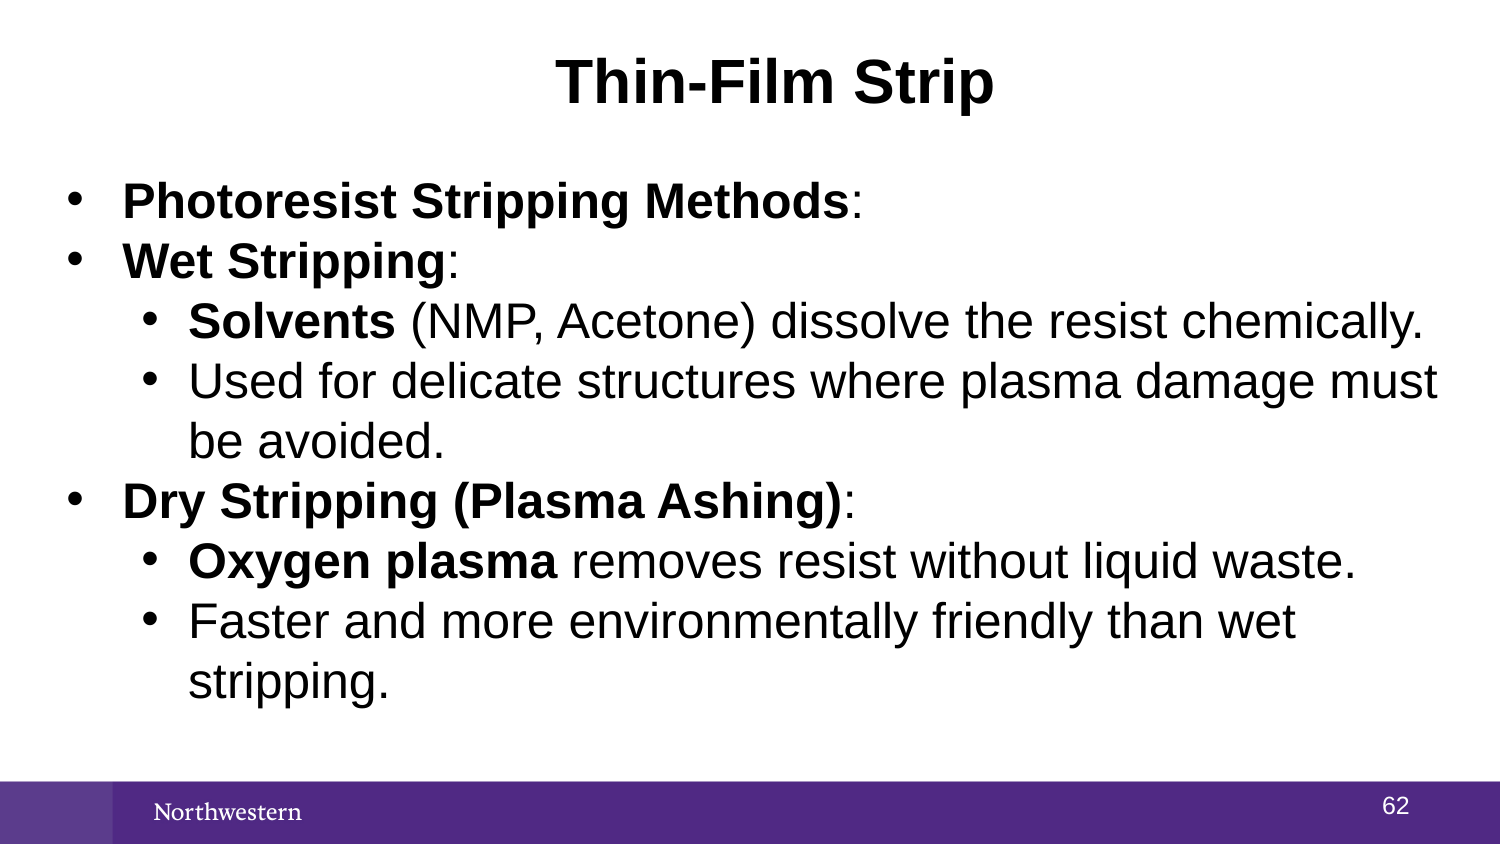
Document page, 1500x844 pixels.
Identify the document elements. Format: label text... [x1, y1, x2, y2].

slide_number 61 [1074, 782, 1425, 827]
picture [0, 0, 1500, 844]
title Thin-Film Strip [112, 33, 1439, 124]
list Photoresist Stripping Methods: Wet Stripping: Solvents (NMP, Acetone) dissolve the resist chemically. Used for delicate structures where plasma damage must be avoided. Dry Stripping (Plasma Ashing): Oxygen plasma removes resist without liquid waste. Faster and more environmentally friendly than wet stripping. [51, 160, 1475, 761]
